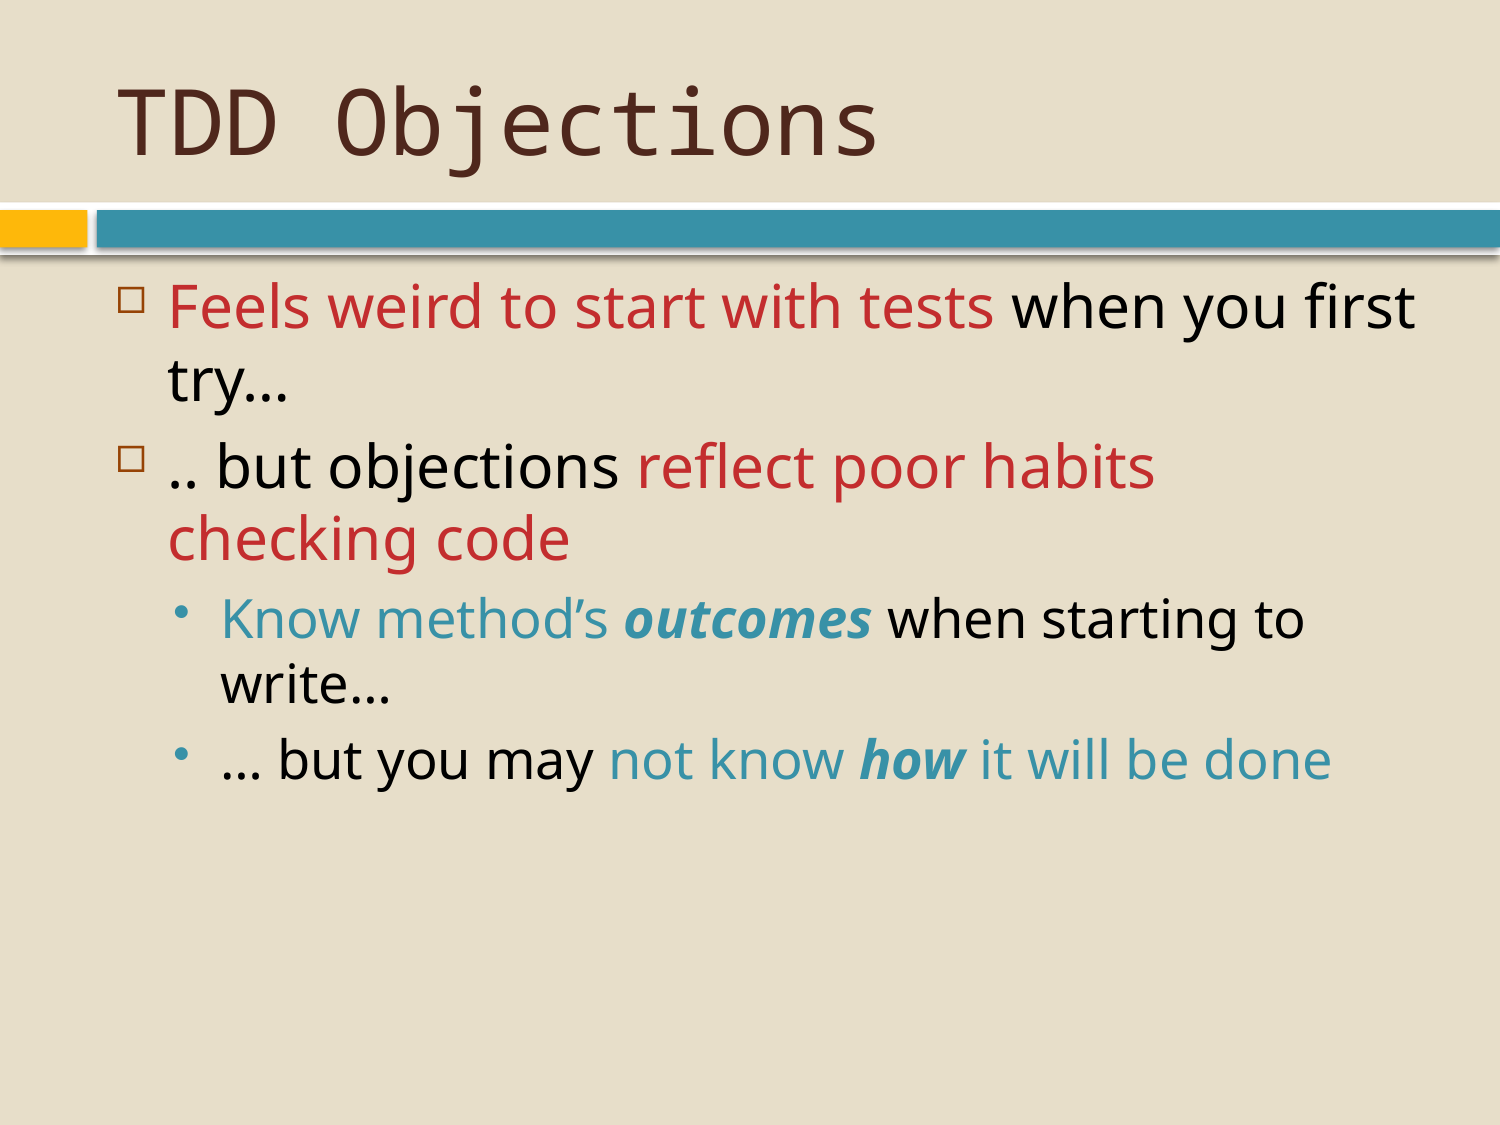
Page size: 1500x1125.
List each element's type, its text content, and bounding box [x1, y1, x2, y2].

title TDD Objections [99, 37, 1438, 200]
list Feels weird to start with tests when you first try… .. but objections reflect poor habits checking code Know method’s outcomes when starting to write… … but you may not know how it will be done [100, 261, 1438, 1101]
